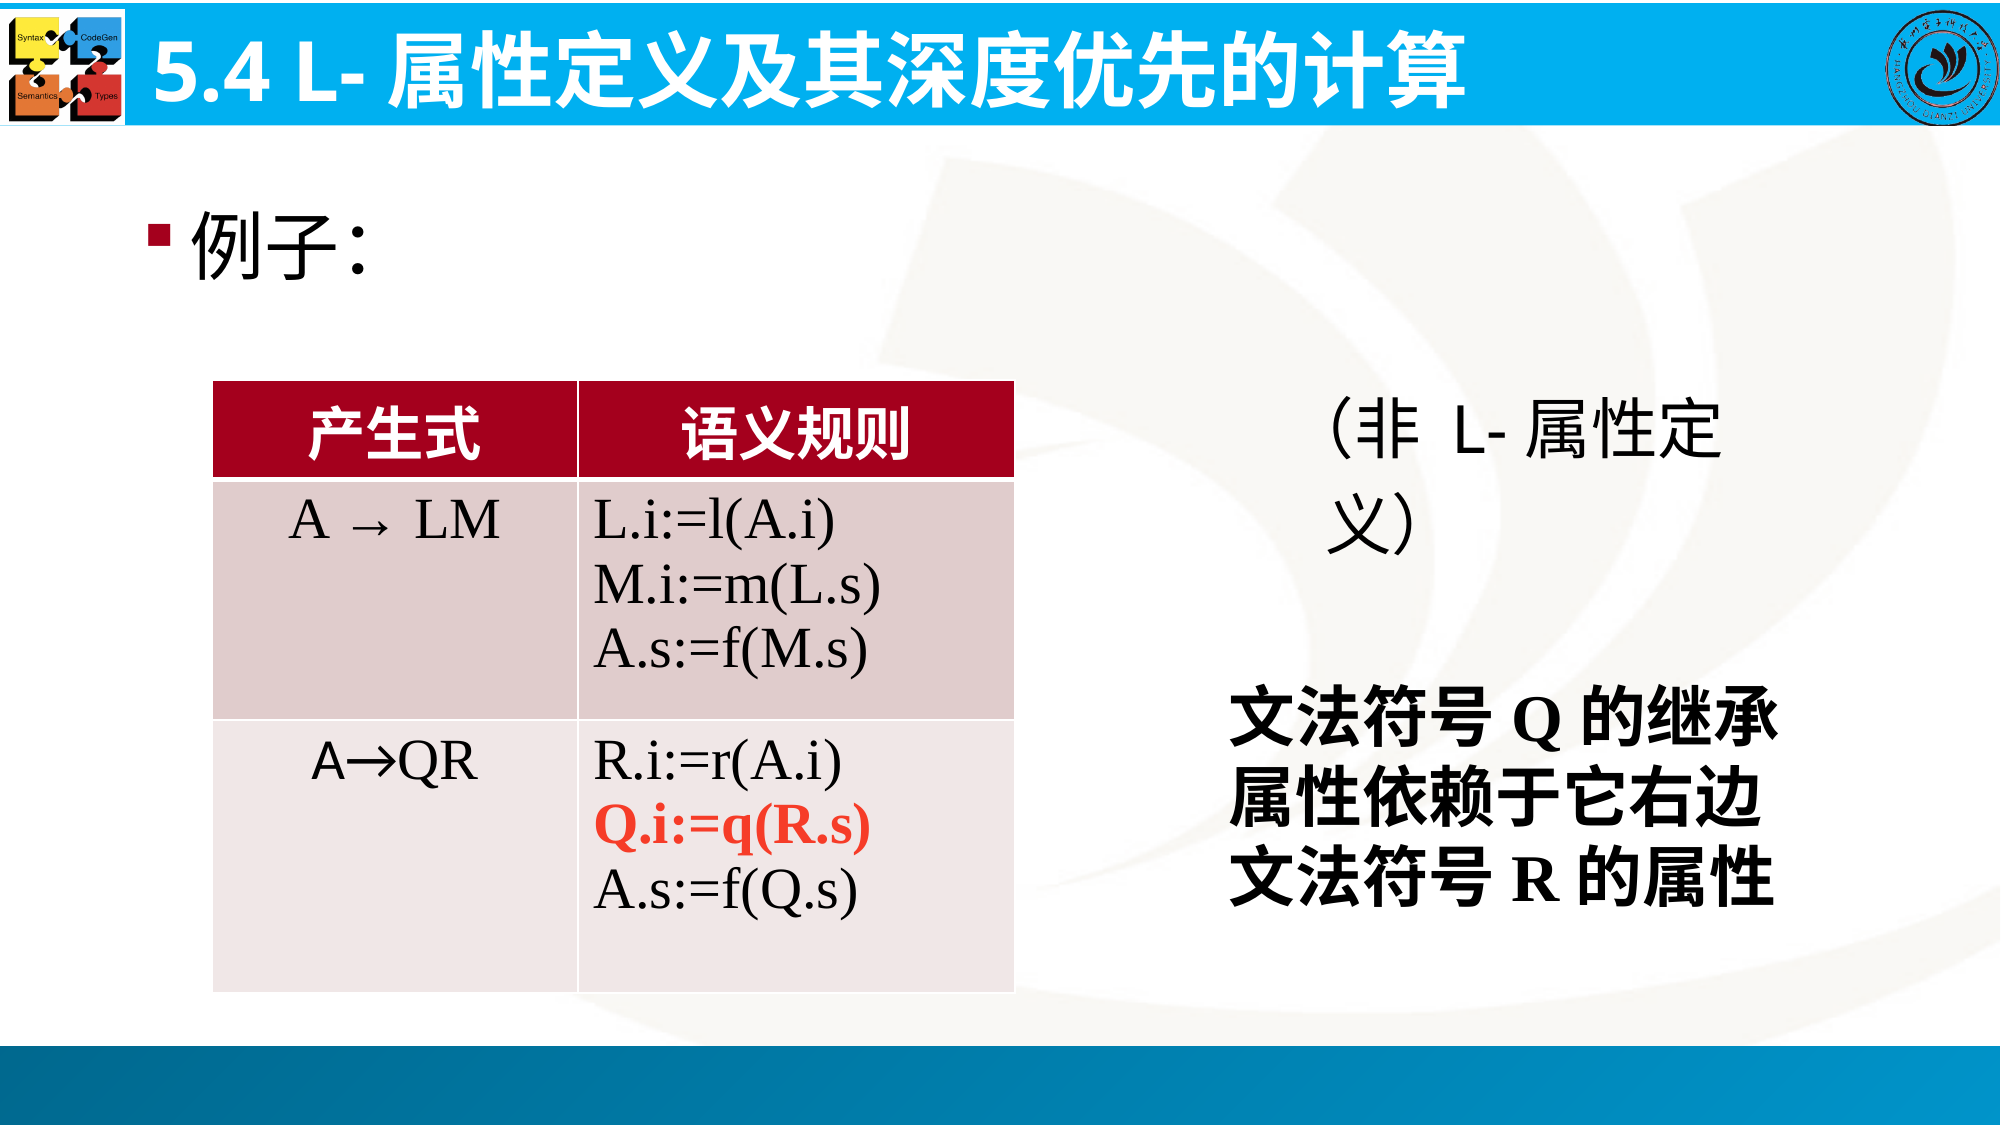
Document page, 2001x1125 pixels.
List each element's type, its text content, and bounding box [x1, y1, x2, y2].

table_cell A→QR [213, 721, 577, 992]
table_cell A → LM [213, 482, 577, 719]
table_header 语义规则 [579, 381, 1014, 477]
text_box 文法符号Q的继承属性依赖于它右边文法符号R的属性 [1213, 667, 1838, 923]
table_cell L.i:=l(A.i) M.i:=m(L.s) A.s:=f(M.s) [579, 482, 1014, 719]
table_cell R.i:=r(A.i) Q.i:=q(R.s) A.s:=f(Q.s) [579, 721, 1014, 992]
text_box 例子： [53, 174, 1424, 304]
text_box （非 L-属性定义） [1122, 363, 1838, 482]
slide_number [736, 1042, 1171, 1118]
title 5.4 L-属性定义及其深度优先的计算 [137, 6, 1934, 126]
table_header 产生式 [213, 381, 577, 477]
